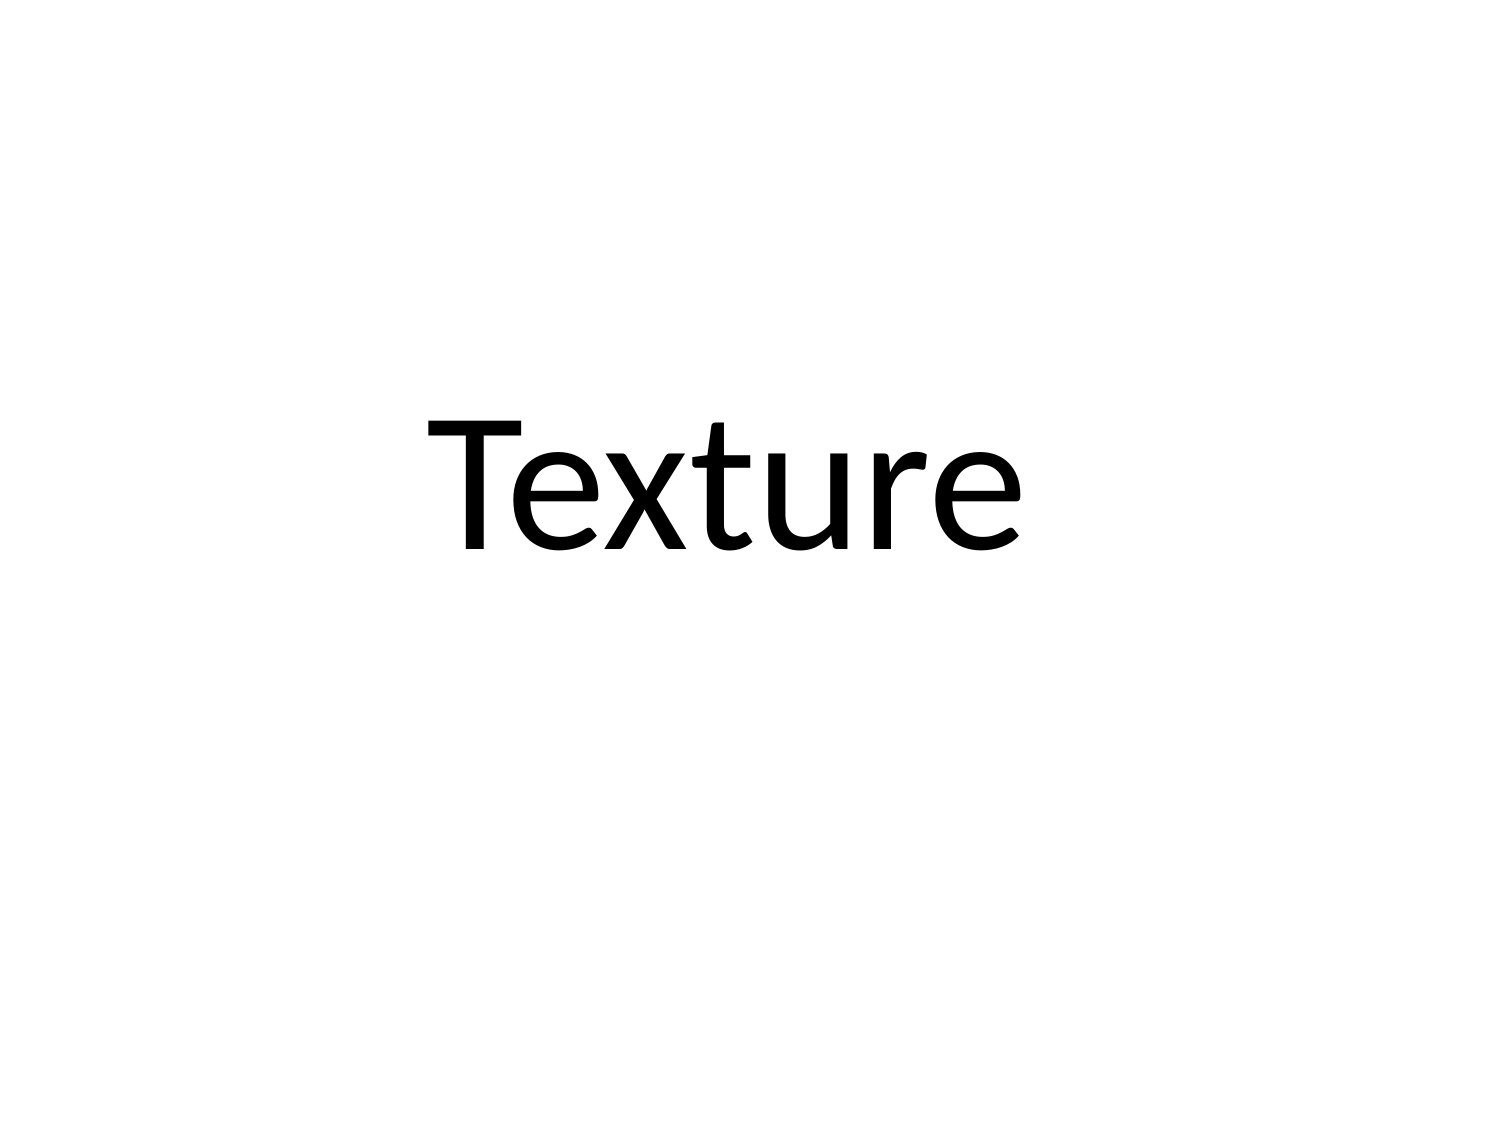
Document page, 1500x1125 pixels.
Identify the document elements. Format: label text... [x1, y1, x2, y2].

title Texture [112, 349, 1388, 591]
